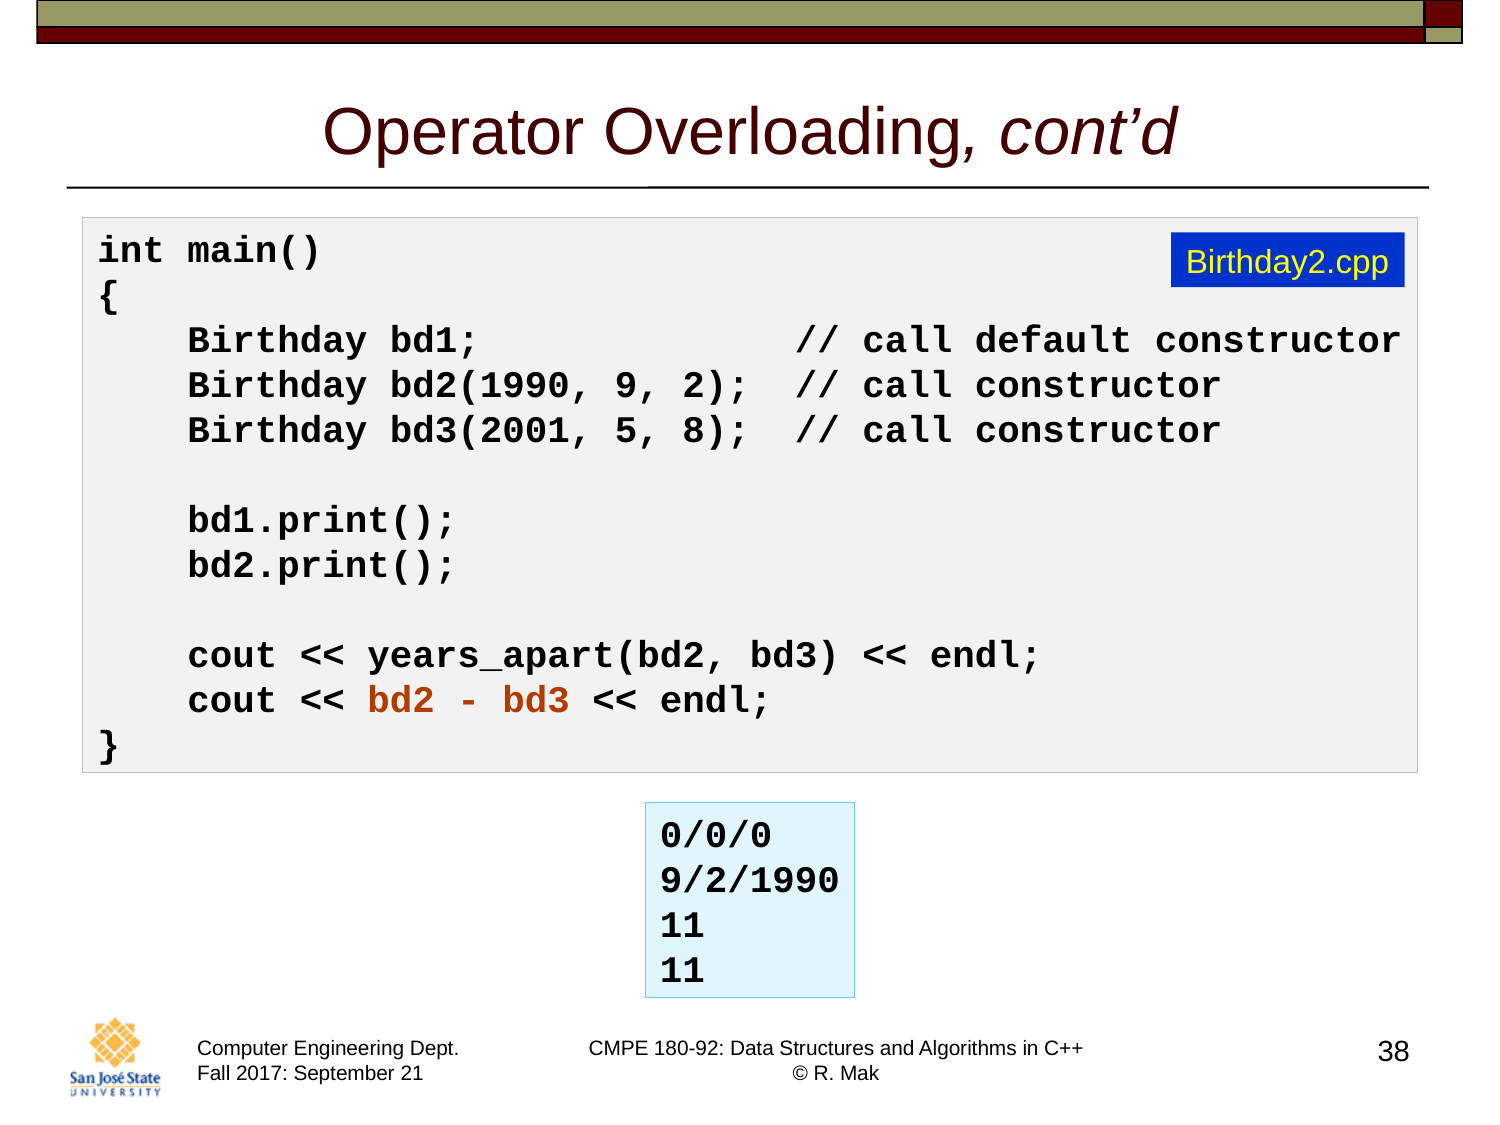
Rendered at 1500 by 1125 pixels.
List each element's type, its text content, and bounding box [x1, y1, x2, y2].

slide_number 38 [1112, 1025, 1425, 1100]
picture [60, 1012, 166, 1112]
text_box Birthday2.cpp [1171, 232, 1405, 288]
text_box int main() { Birthday bd1; // call default constructor Birthday bd2(1990, 9, 2); // call constructor Birthday bd3(2001, 5, 8); // call constructor bd1.print(); bd2.print(); cout << years_apart(bd2, bd3) << endl; cout << bd2 - bd3 << endl; } [82, 217, 1418, 773]
title Operator Overloading, cont’d [75, 67, 1425, 175]
text_box 0/0/0 9/2/1990 11 11 [645, 802, 855, 998]
